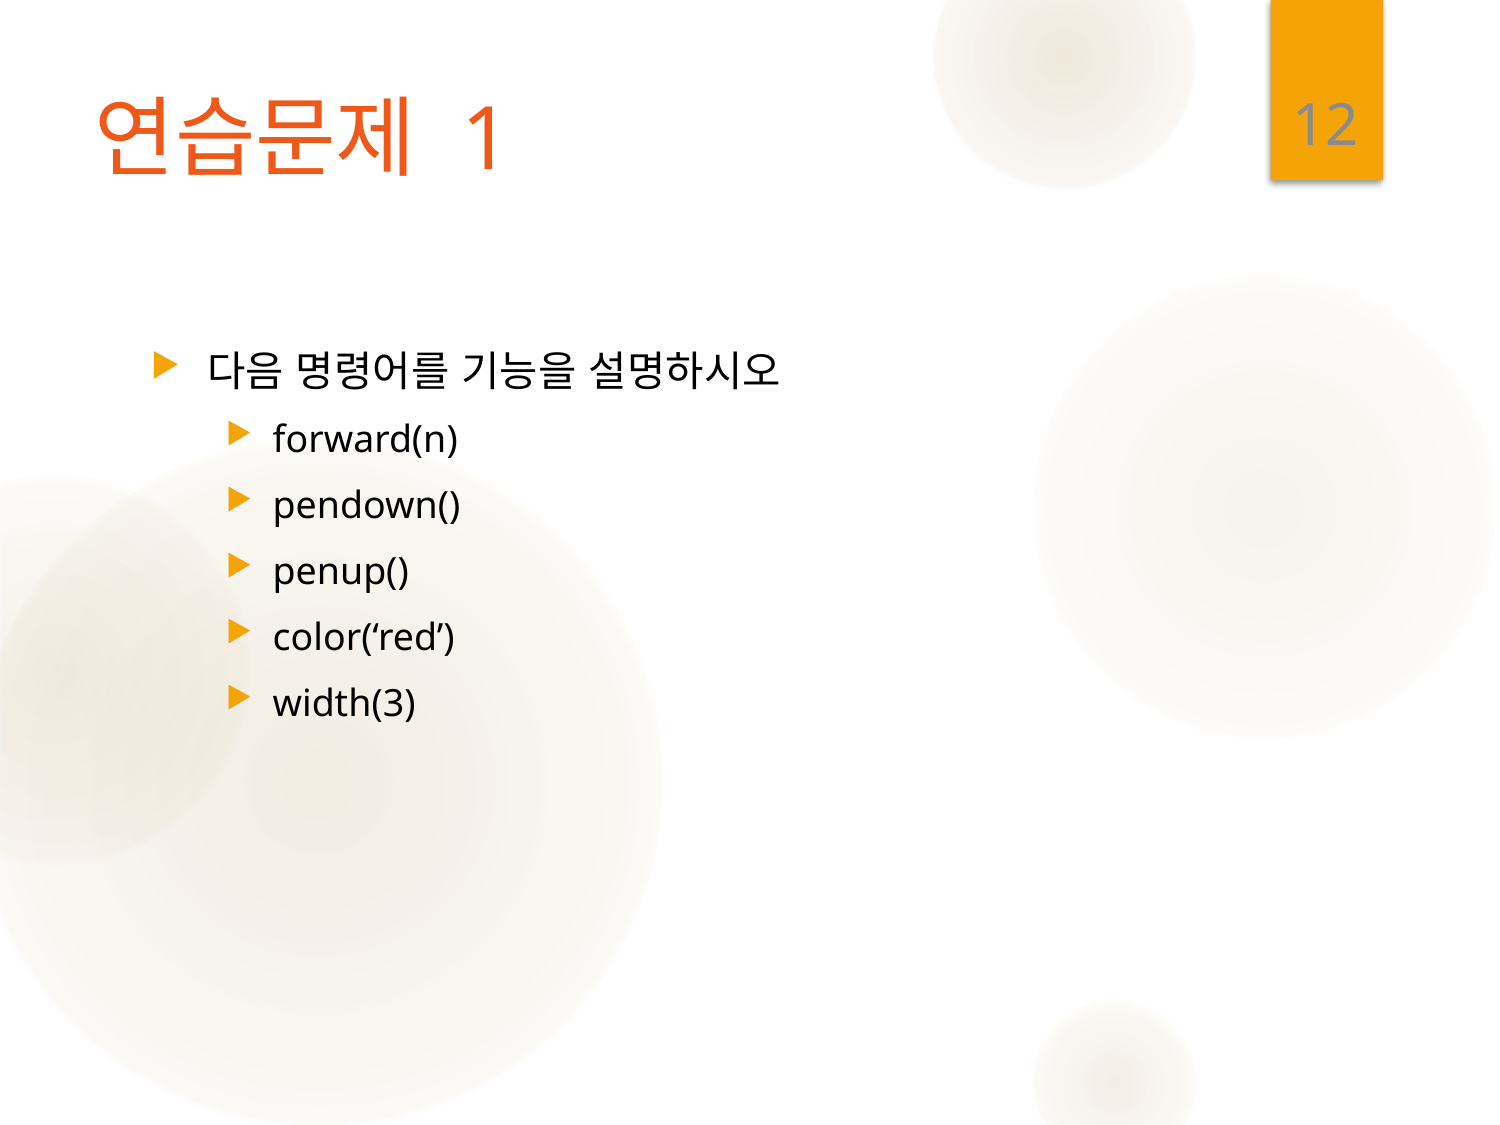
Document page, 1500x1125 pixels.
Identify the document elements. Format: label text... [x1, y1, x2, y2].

slide_number 12 [1273, 48, 1378, 175]
list 다음 명령어를 기능을 설명하시오 forward(n) pendown() penup() color(‘red’) width(3) [135, 336, 1237, 1025]
title 연습문제 1 [79, 74, 1237, 304]
